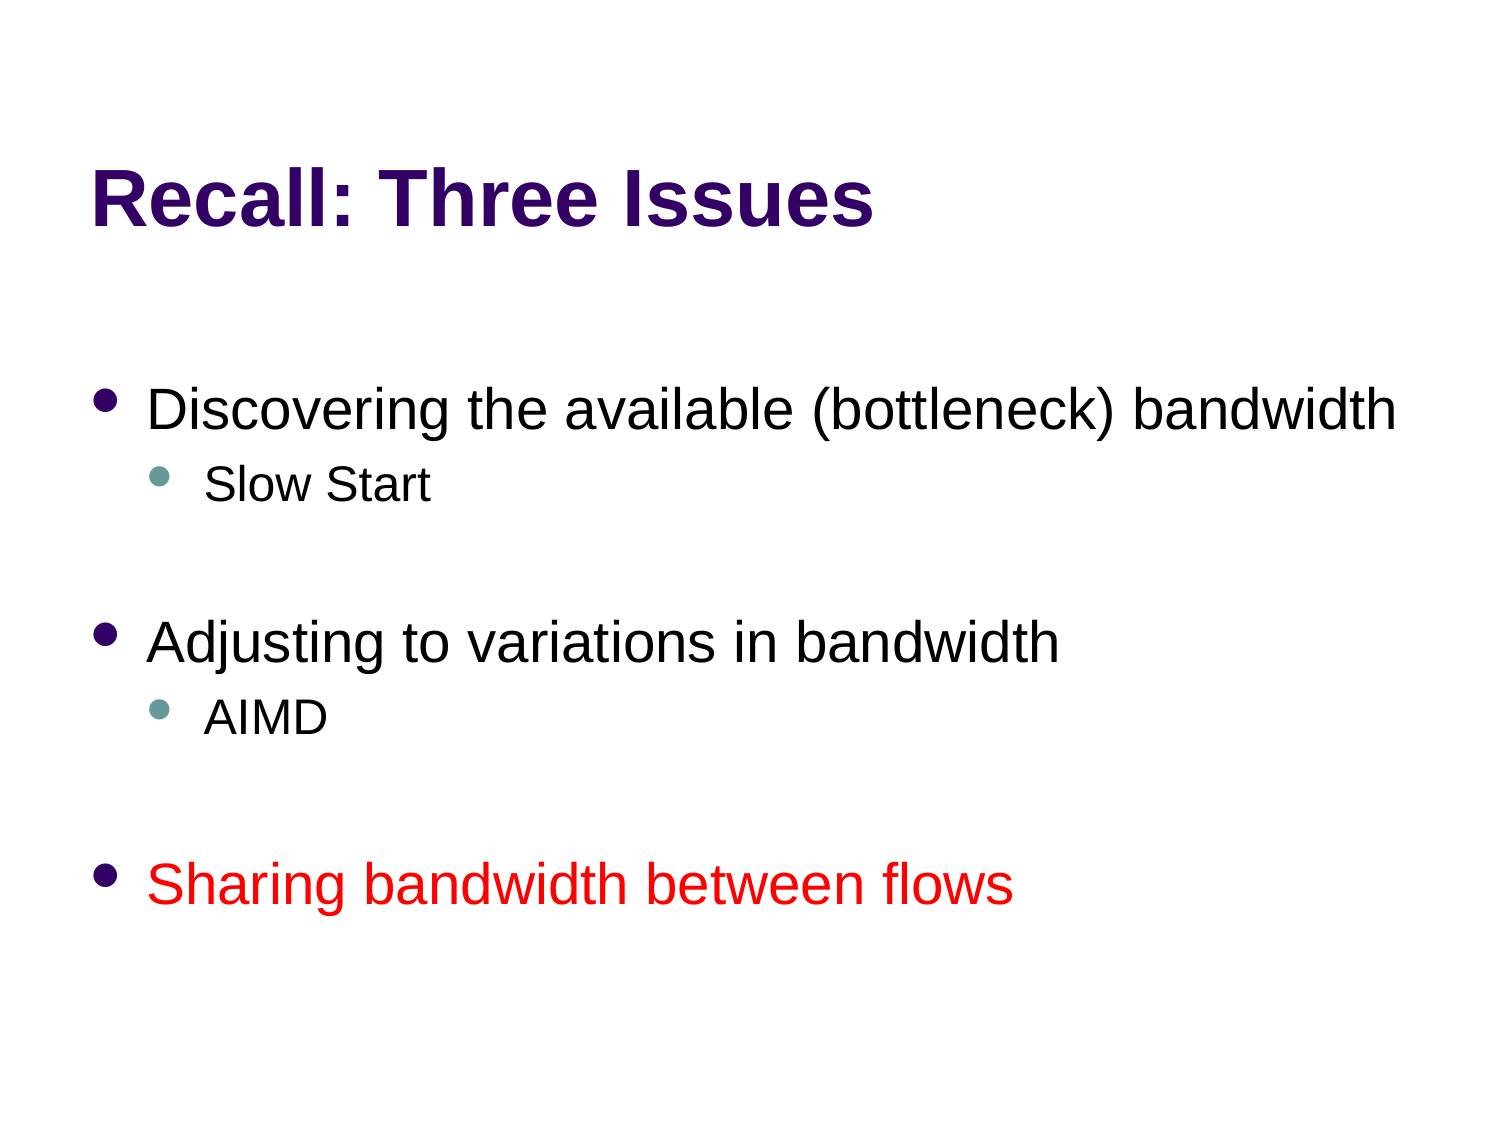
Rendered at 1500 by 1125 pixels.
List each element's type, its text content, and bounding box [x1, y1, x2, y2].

list Discovering the available (bottleneck) bandwidth Slow Start Adjusting to variations in bandwidth AIMD Sharing bandwidth between flows [75, 282, 1425, 1006]
title Recall: Three Issues [75, 57, 1475, 250]
